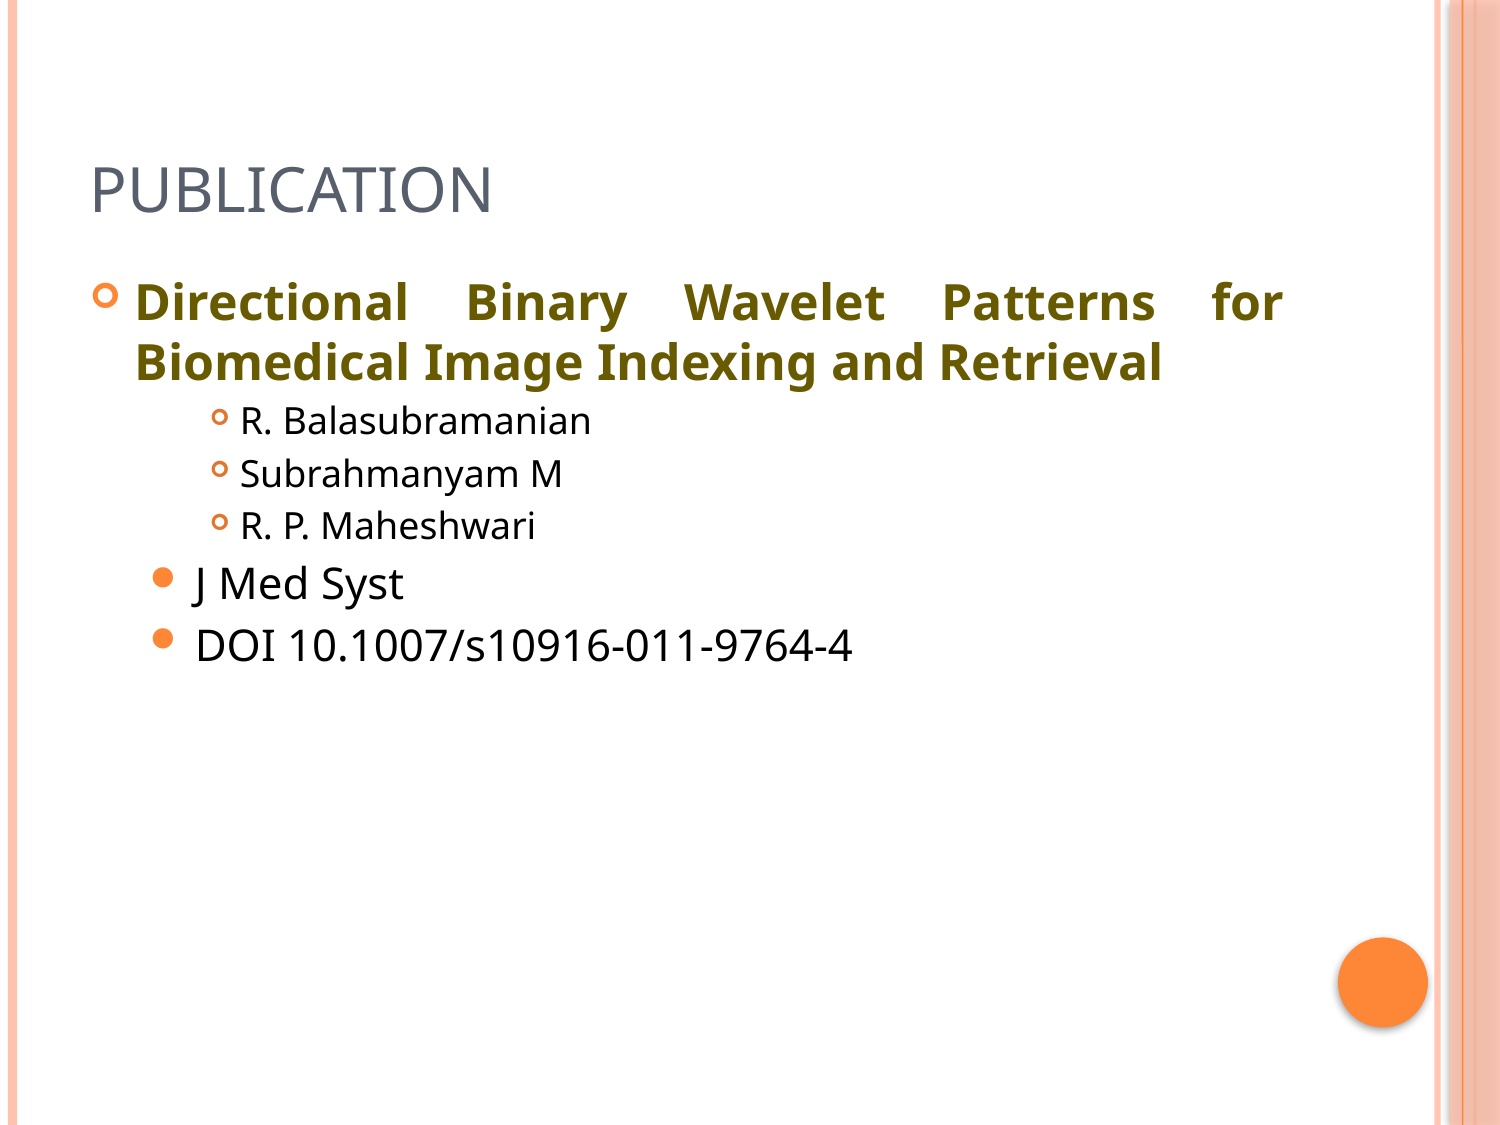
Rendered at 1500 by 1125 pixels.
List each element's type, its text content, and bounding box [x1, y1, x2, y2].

list Directional Binary Wavelet Patterns for Biomedical Image Indexing and Retrieval R. Balasubramanian Subrahmanyam M R. P. Maheshwari J Med Syst DOI 10.1007/s10916-011-9764-4 [75, 262, 1300, 1062]
title publication [75, 45, 1300, 233]
